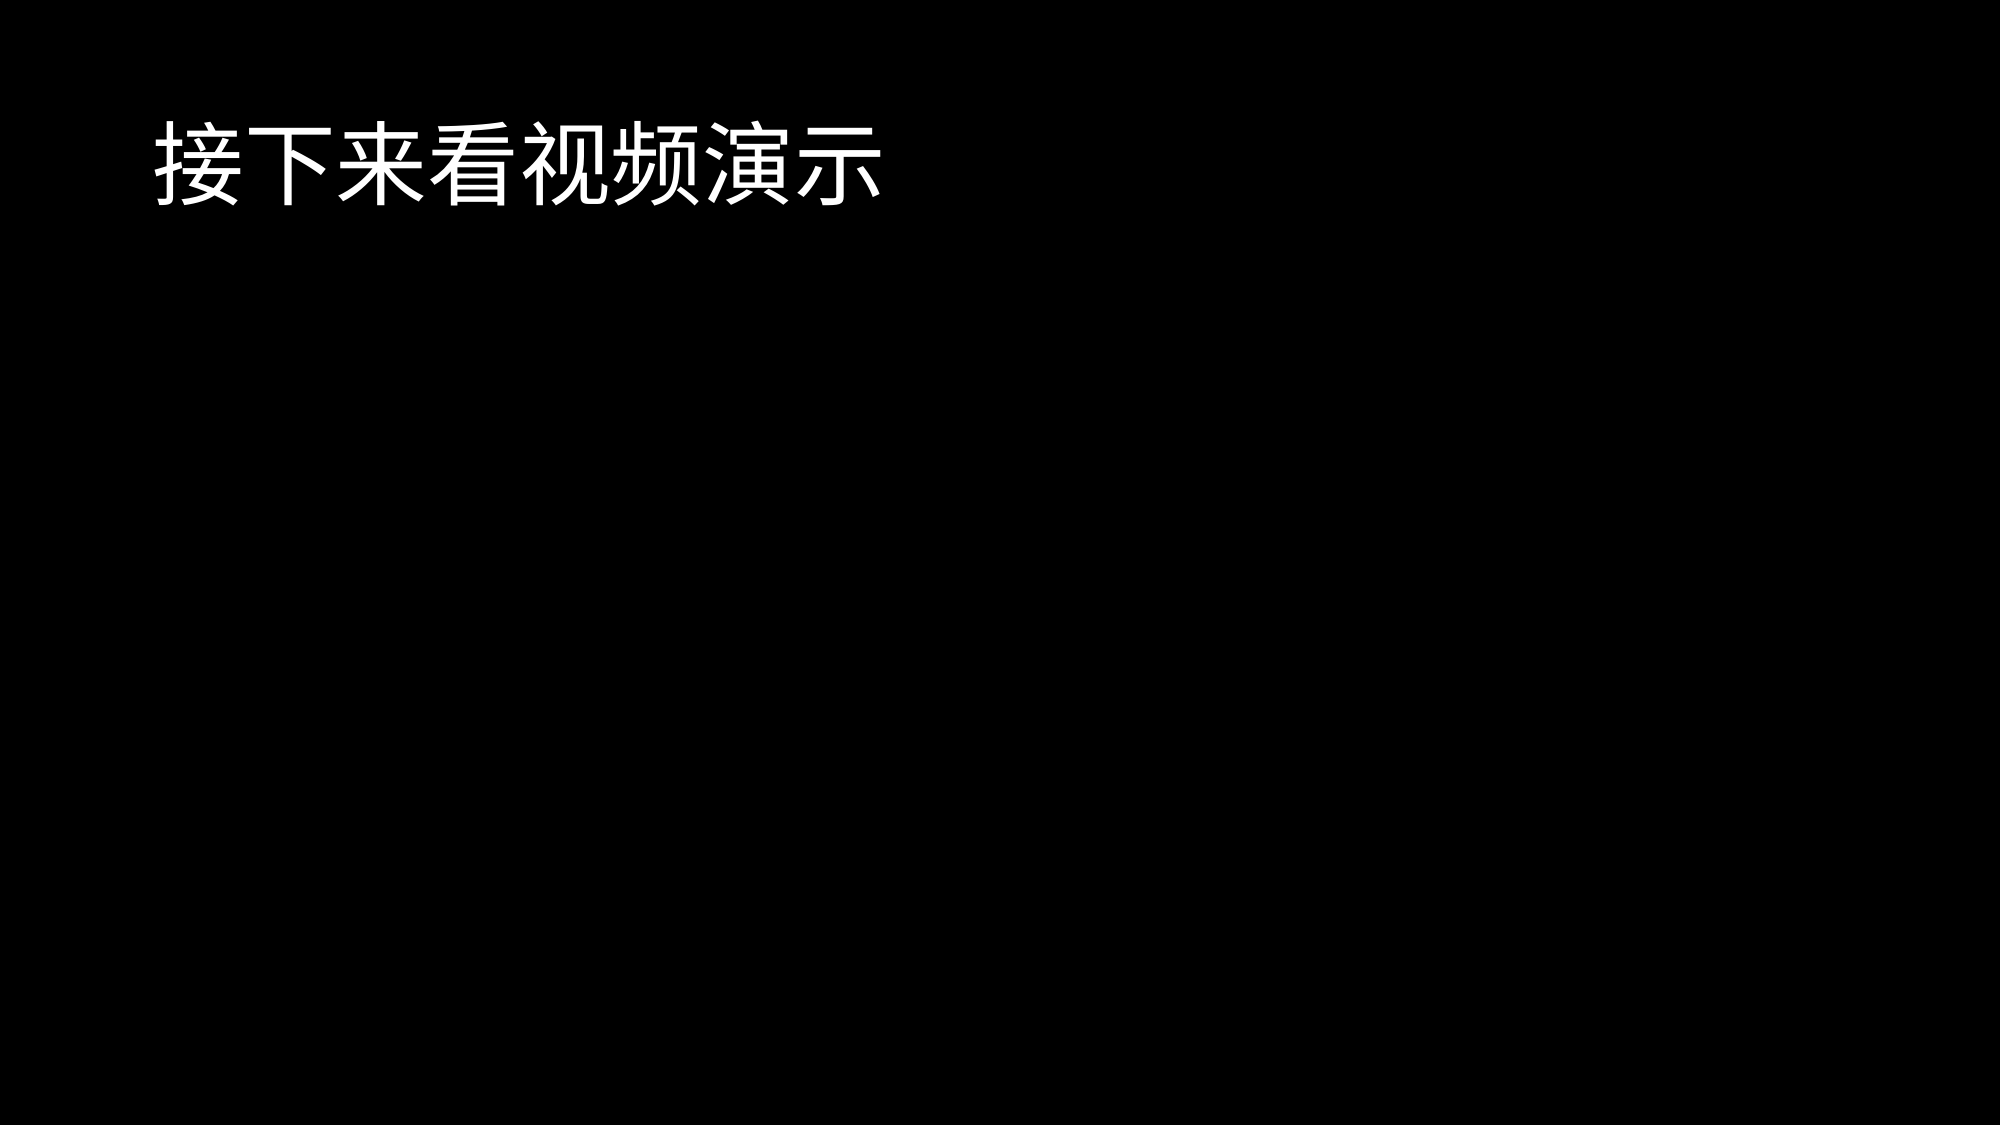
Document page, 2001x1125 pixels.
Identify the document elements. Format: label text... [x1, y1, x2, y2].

title 接下来看视频演示 [137, 59, 1863, 278]
